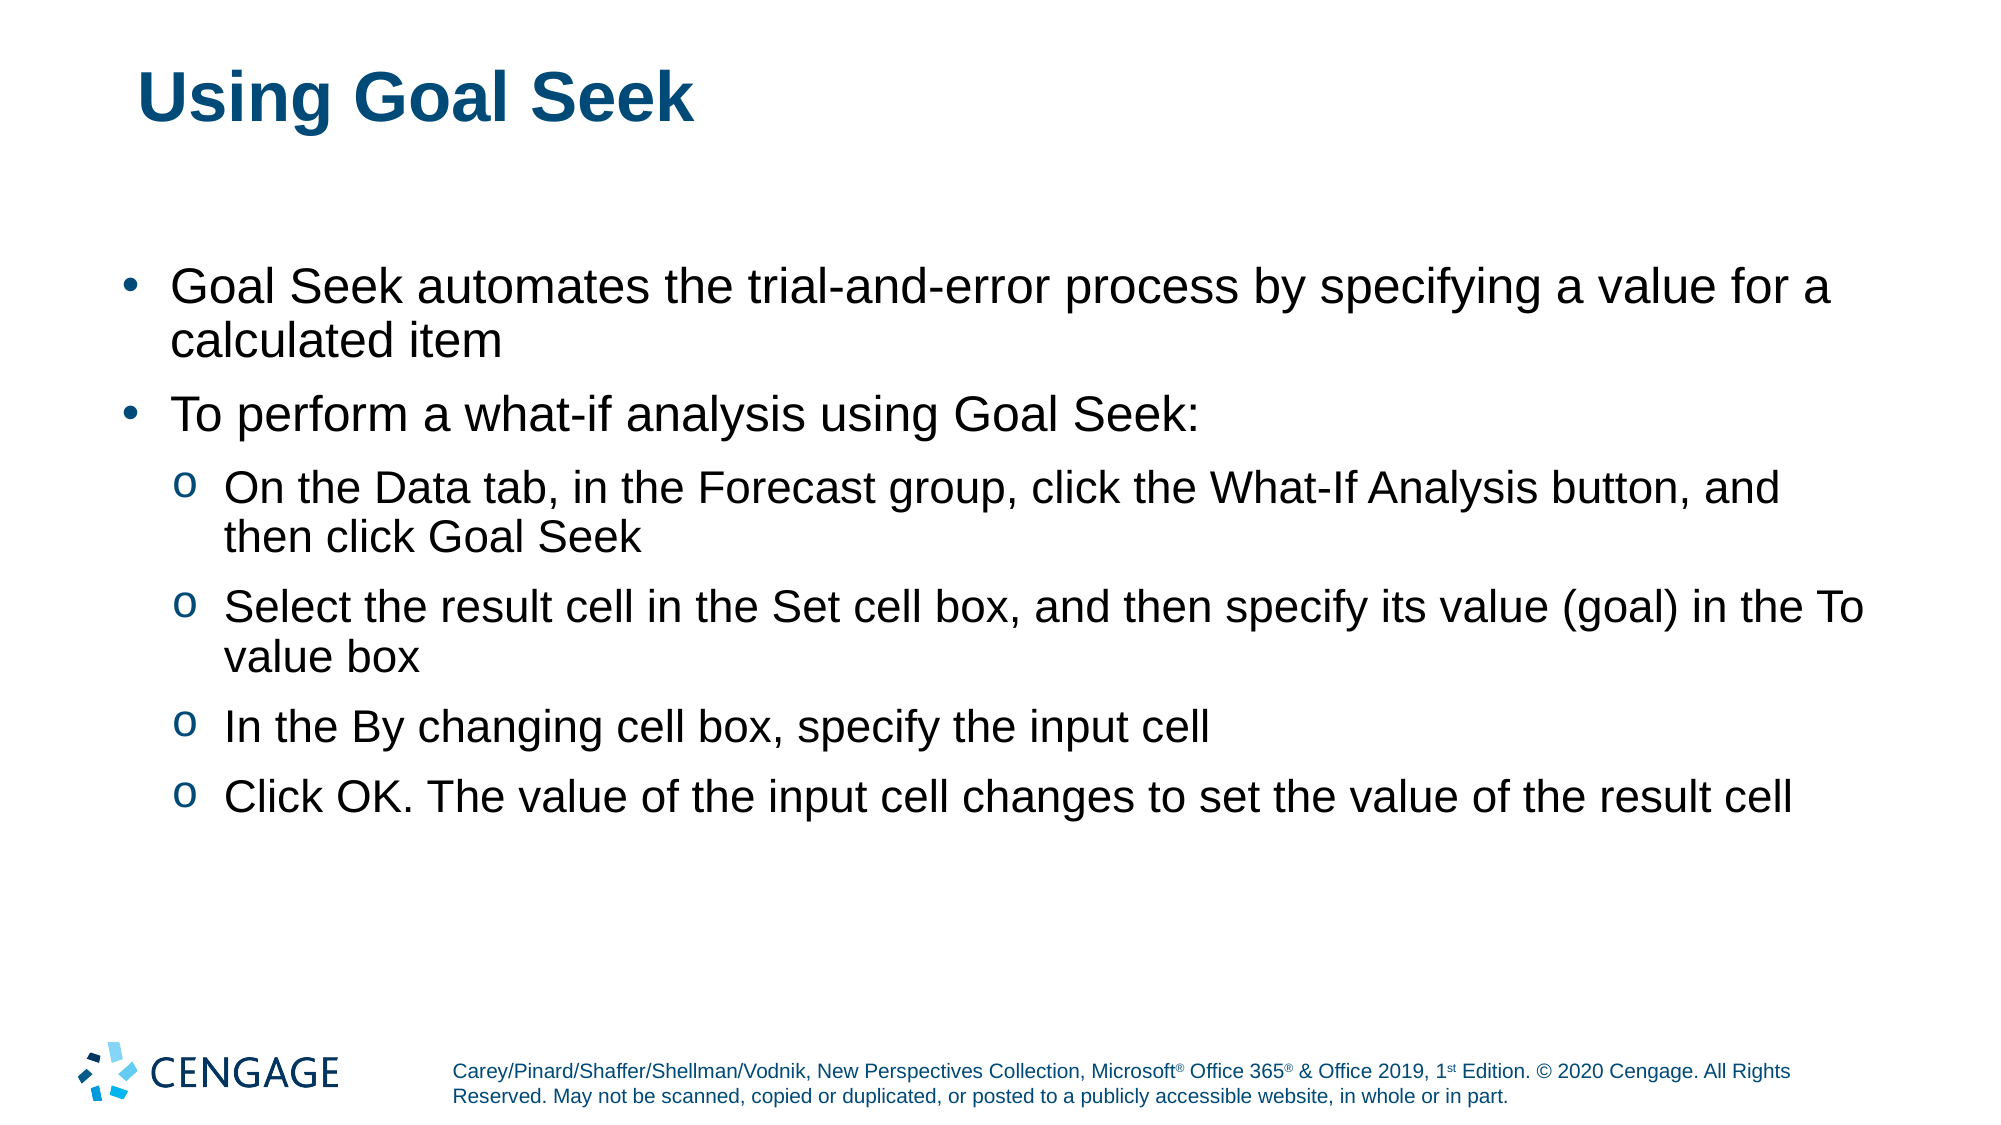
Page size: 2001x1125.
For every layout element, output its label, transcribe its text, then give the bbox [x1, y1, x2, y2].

list Goal Seek automates the trial-and-error process by specifying a value for a calculated item To perform a what-if analysis using Goal Seek: On the Data tab, in the Forecast group, click the What-If Analysis button, and then click Goal Seek Select the result cell in the Set cell box, and then specify its value (goal) in the To value box In the By changing cell box, specify the input cell Click OK. The value of the input cell changes to set the value of the result cell [121, 259, 1880, 981]
title Using Goal Seek [137, 59, 1895, 216]
picture [78, 1042, 338, 1101]
